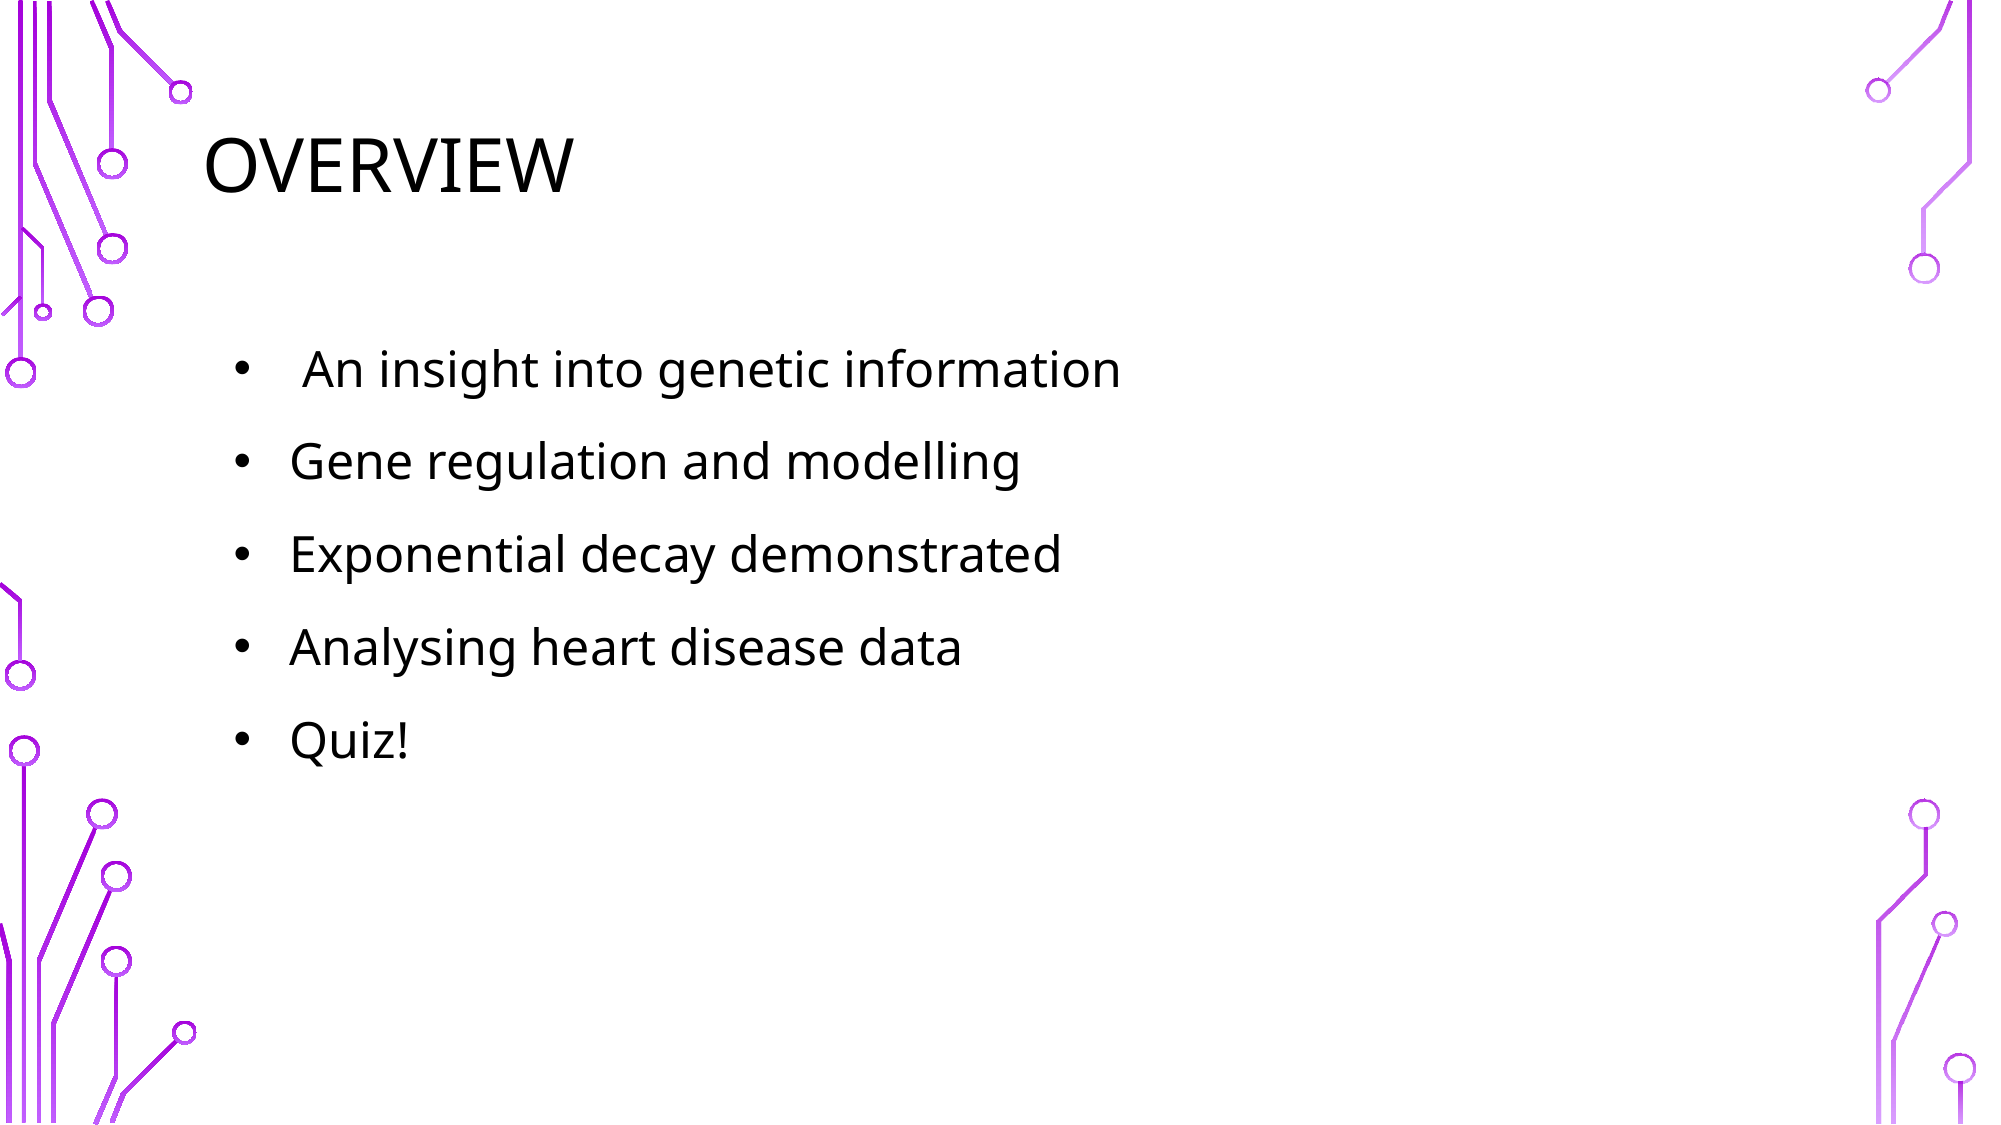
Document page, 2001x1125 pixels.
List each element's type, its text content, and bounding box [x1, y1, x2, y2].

list An insight into genetic information Gene regulation and modelling Exponential decay demonstrated Analysing heart disease data Quiz! [187, 317, 1813, 989]
title OVERVIEW [187, 47, 1813, 290]
